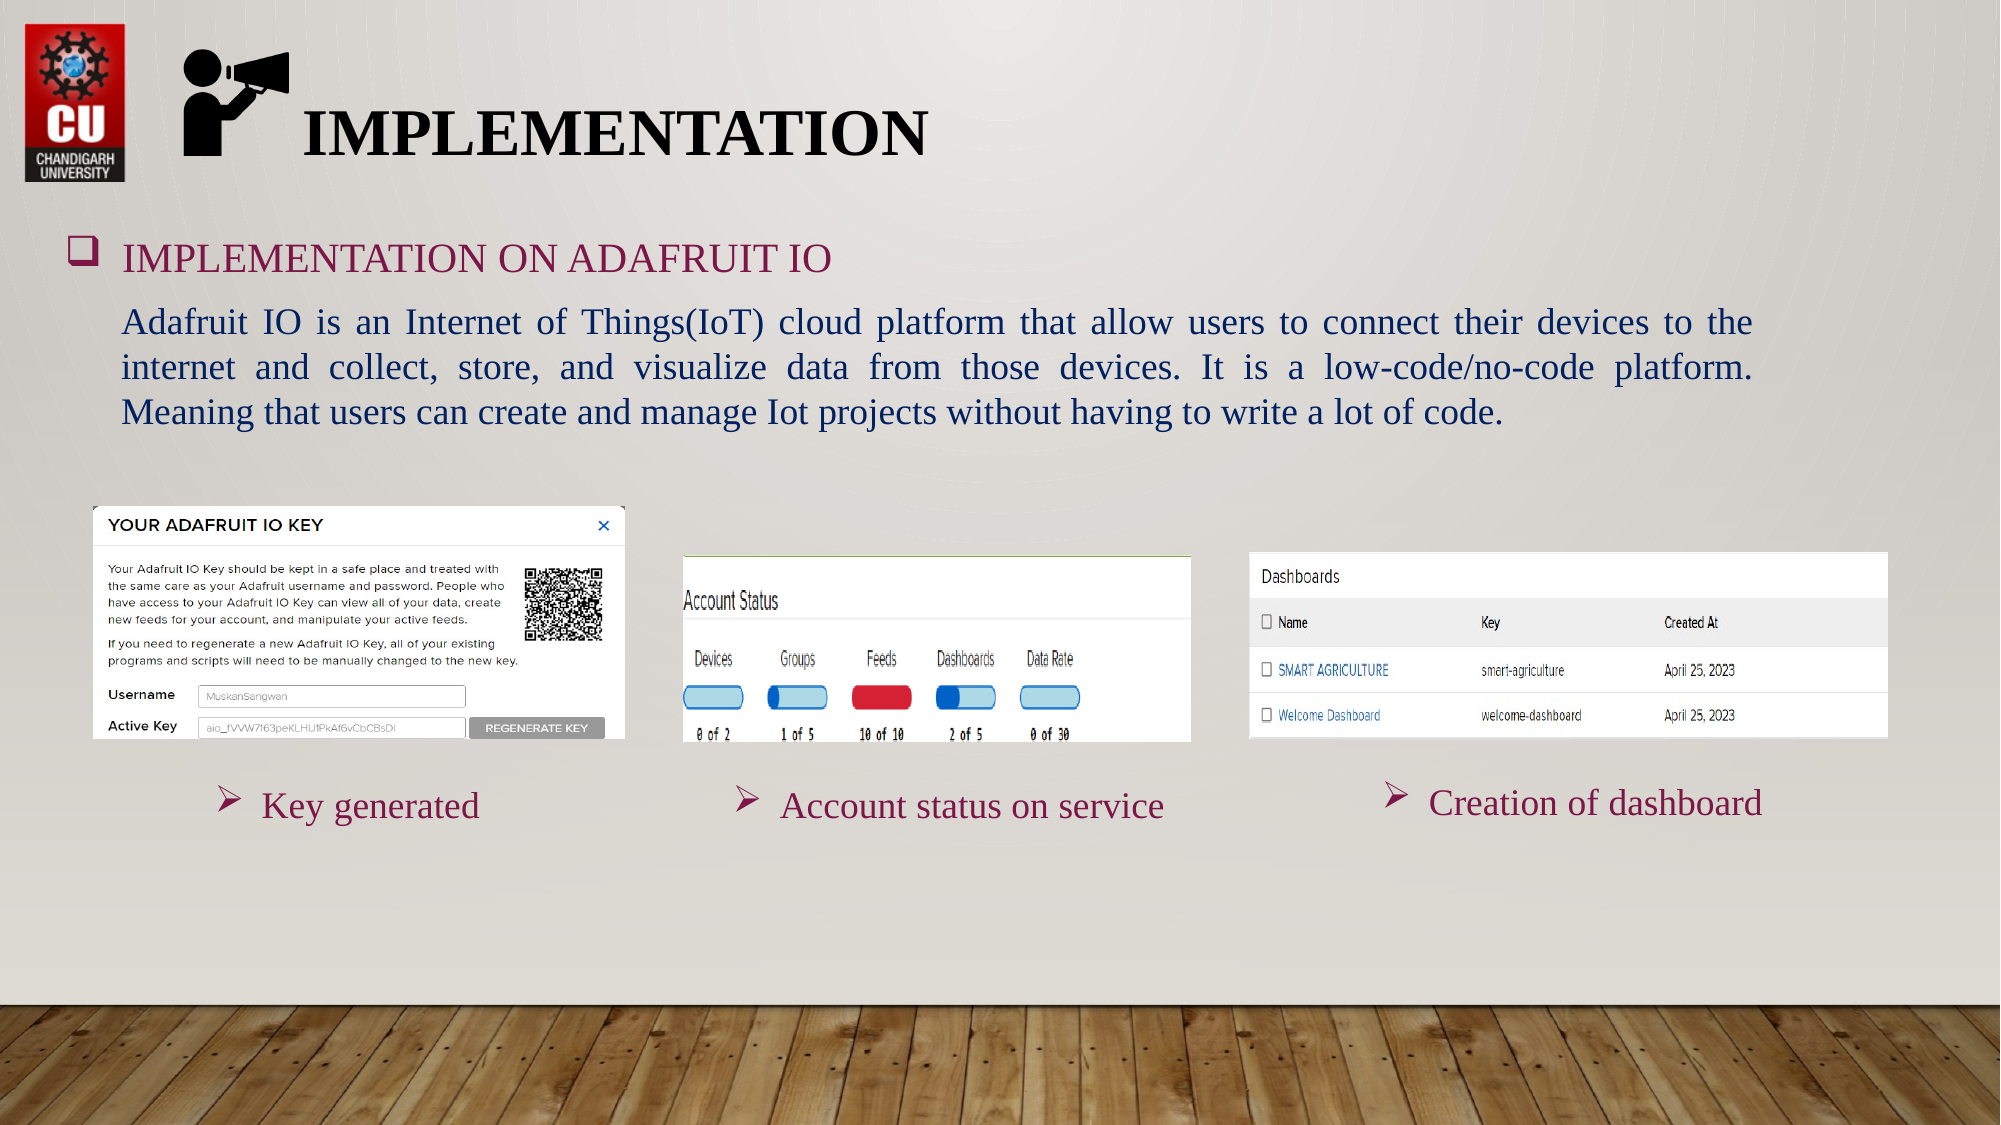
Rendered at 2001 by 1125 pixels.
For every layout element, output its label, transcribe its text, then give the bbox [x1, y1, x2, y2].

picture [160, 27, 311, 178]
text_box Adafruit IO is an Internet of Things(IoT) cloud platform that allow users to connect their devices to the internet and collect, store, and visualize data from those devices. It is a low-code/no-code platform. Meaning that users can create and manage Iot projects without having to write a lot of code. [93, 289, 1775, 440]
picture [0, 1005, 2000, 1125]
picture [24, 23, 127, 182]
text_box IMPLEMENTATION ON ADAFRUIT IO [49, 223, 1383, 289]
text_box IMPLEMENTATION [311, 81, 1000, 176]
text_box Key generated [200, 774, 522, 834]
picture [92, 506, 626, 739]
picture [1248, 552, 1888, 739]
text_box Account status on service [583, 774, 1350, 834]
picture [683, 555, 1191, 742]
text_box Creation of dashboard [1223, 770, 1958, 830]
